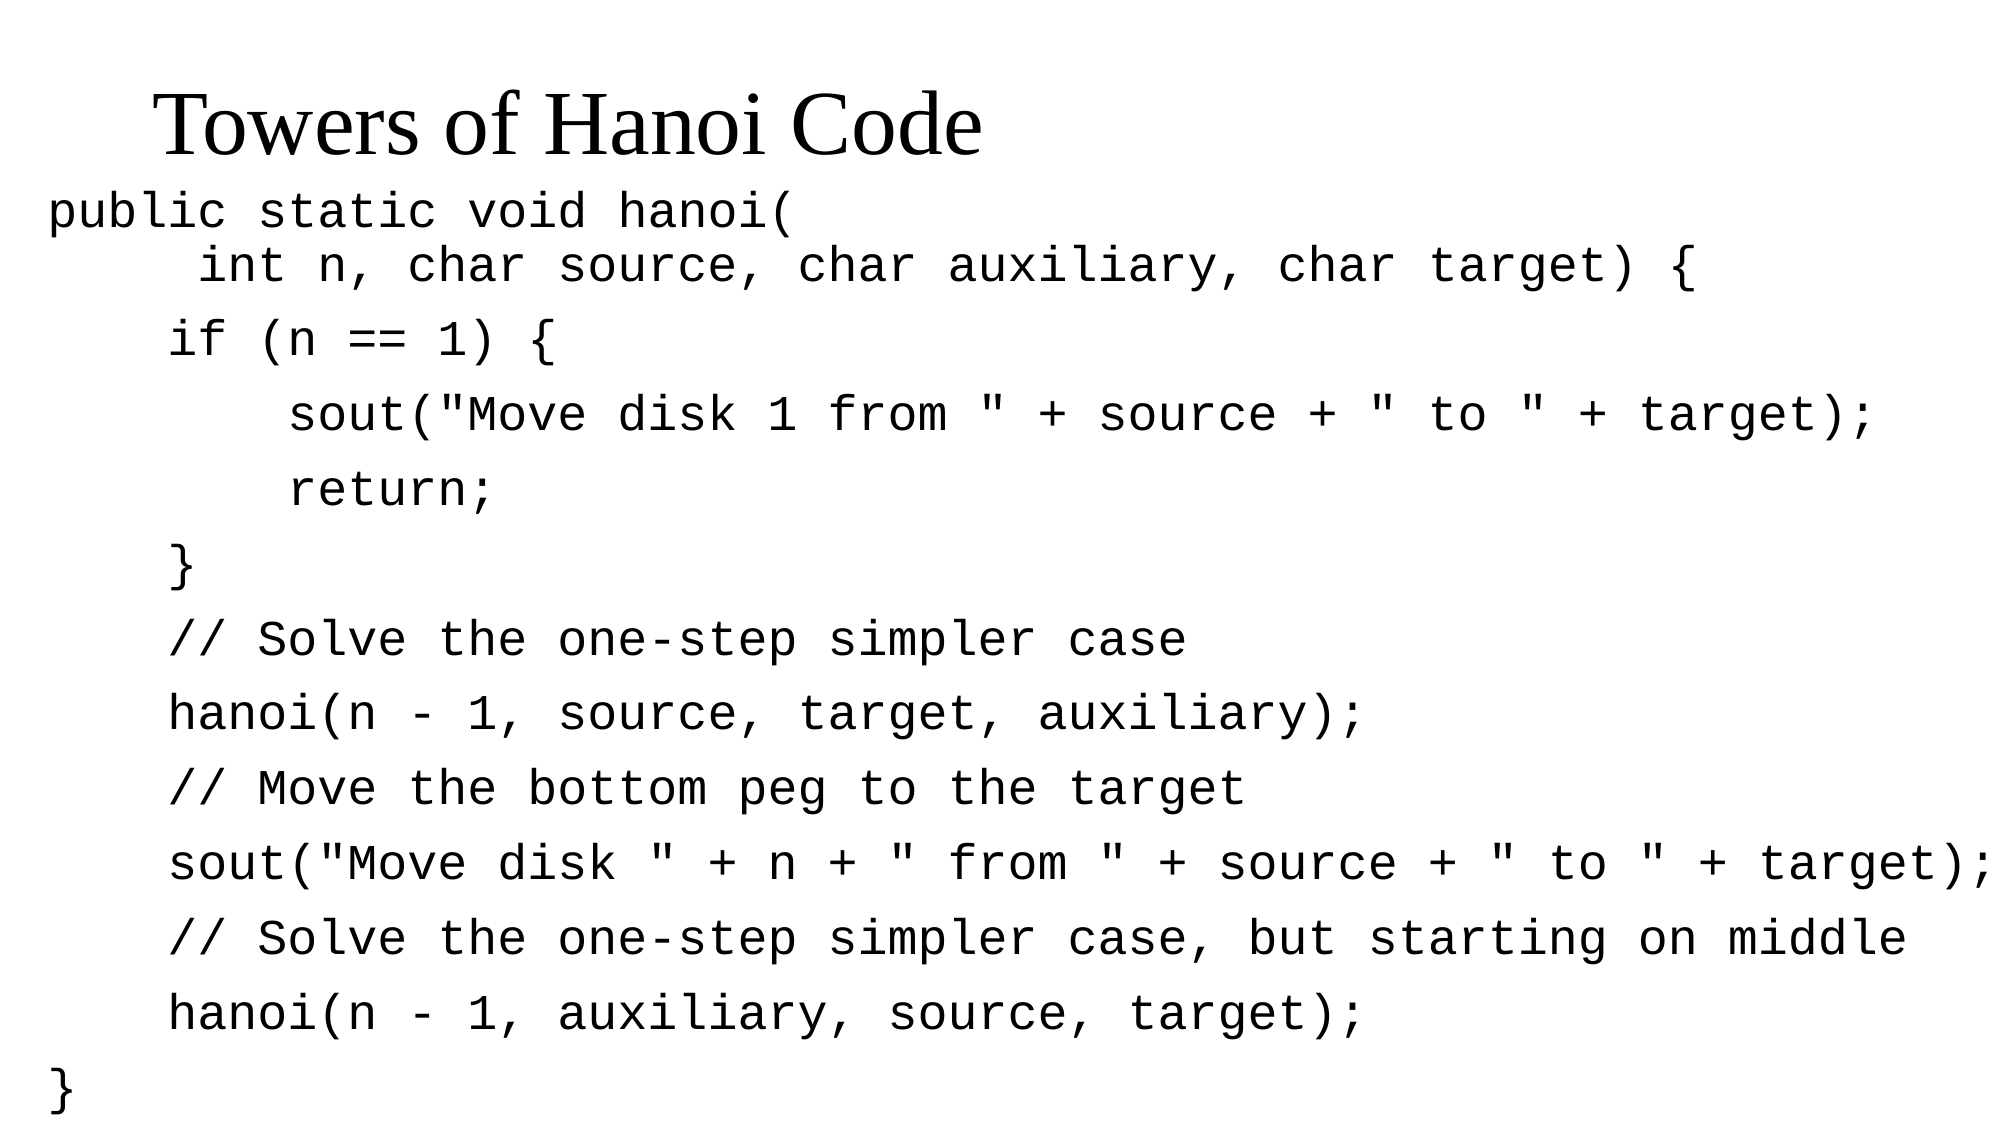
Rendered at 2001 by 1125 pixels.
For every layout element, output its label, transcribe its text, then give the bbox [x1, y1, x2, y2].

list public static void hanoi( int n, char source, char auxiliary, char target) { if (n == 1) { sout("Move disk 1 from " + source + " to " + target); return; } // Solve the one-step simpler case hanoi(n - 1, source, target, auxiliary); // Move the bottom peg to the target sout("Move disk " + n + " from " + source + " to " + target); // Solve the one-step simpler case, but starting on middle hanoi(n - 1, auxiliary, source, target); } [32, 176, 2000, 891]
title Towers of Hanoi Code [137, 16, 1863, 176]
